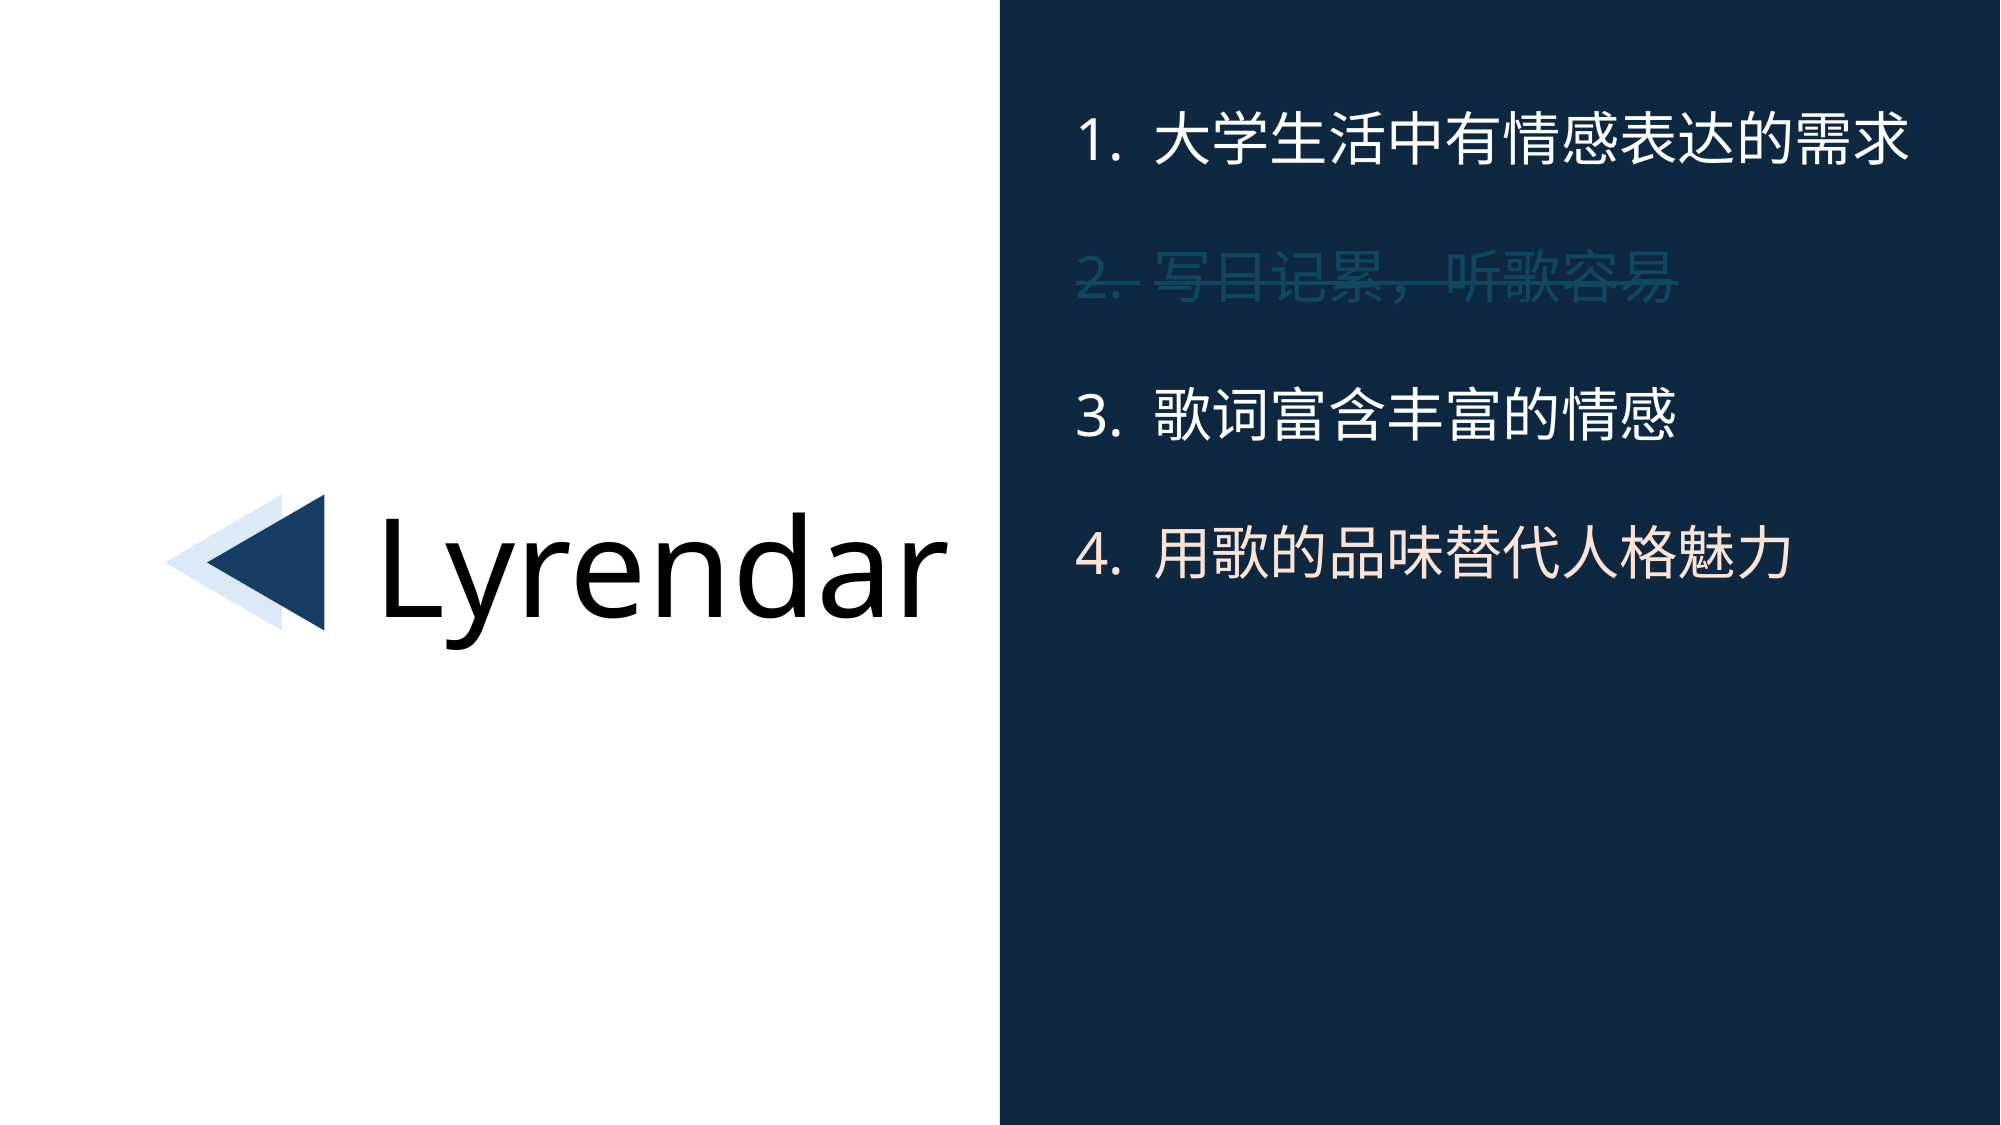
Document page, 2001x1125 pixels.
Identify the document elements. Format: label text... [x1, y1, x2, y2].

text_box 4. 用歌的品味替代人格魅力 [1060, 508, 1940, 594]
text_box 2. 写日记累，听歌容易 [1060, 232, 1940, 318]
text_box Lyrendar [358, 472, 966, 653]
text_box [161, 491, 284, 634]
text_box 1. 大学生活中有情感表达的需求 [1060, 95, 1940, 180]
text_box [203, 491, 326, 634]
text_box [998, 0, 2000, 1125]
text_box 3. 歌词富含丰富的情感 [1060, 370, 1940, 456]
